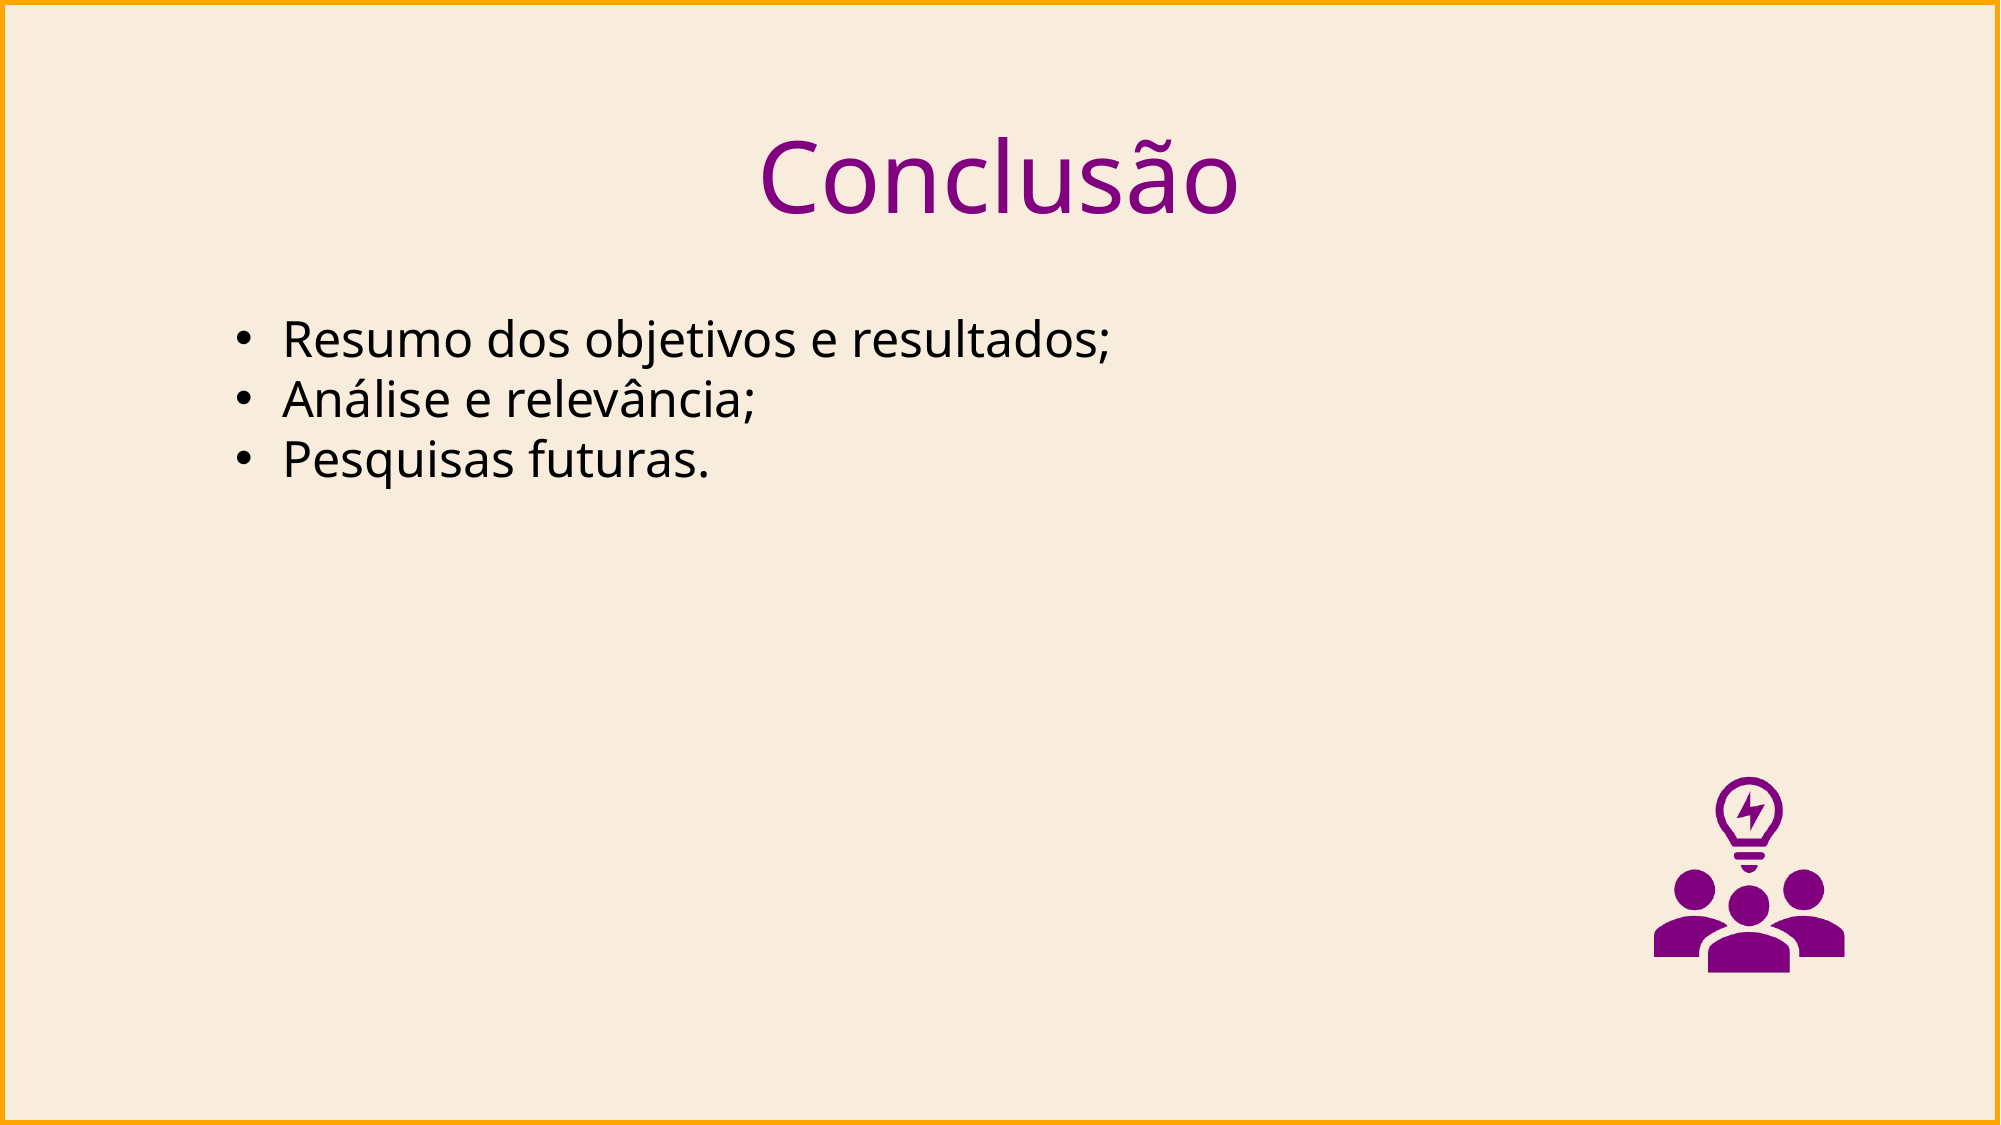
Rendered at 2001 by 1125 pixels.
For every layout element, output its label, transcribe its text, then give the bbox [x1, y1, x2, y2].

picture [1621, 749, 1874, 1002]
text_box Conclusão [532, 106, 1467, 241]
text_box [0, 0, 2000, 1125]
text_box Resumo dos objetivos e resultados; Análise e relevância; Pesquisas futuras. [220, 300, 1225, 495]
